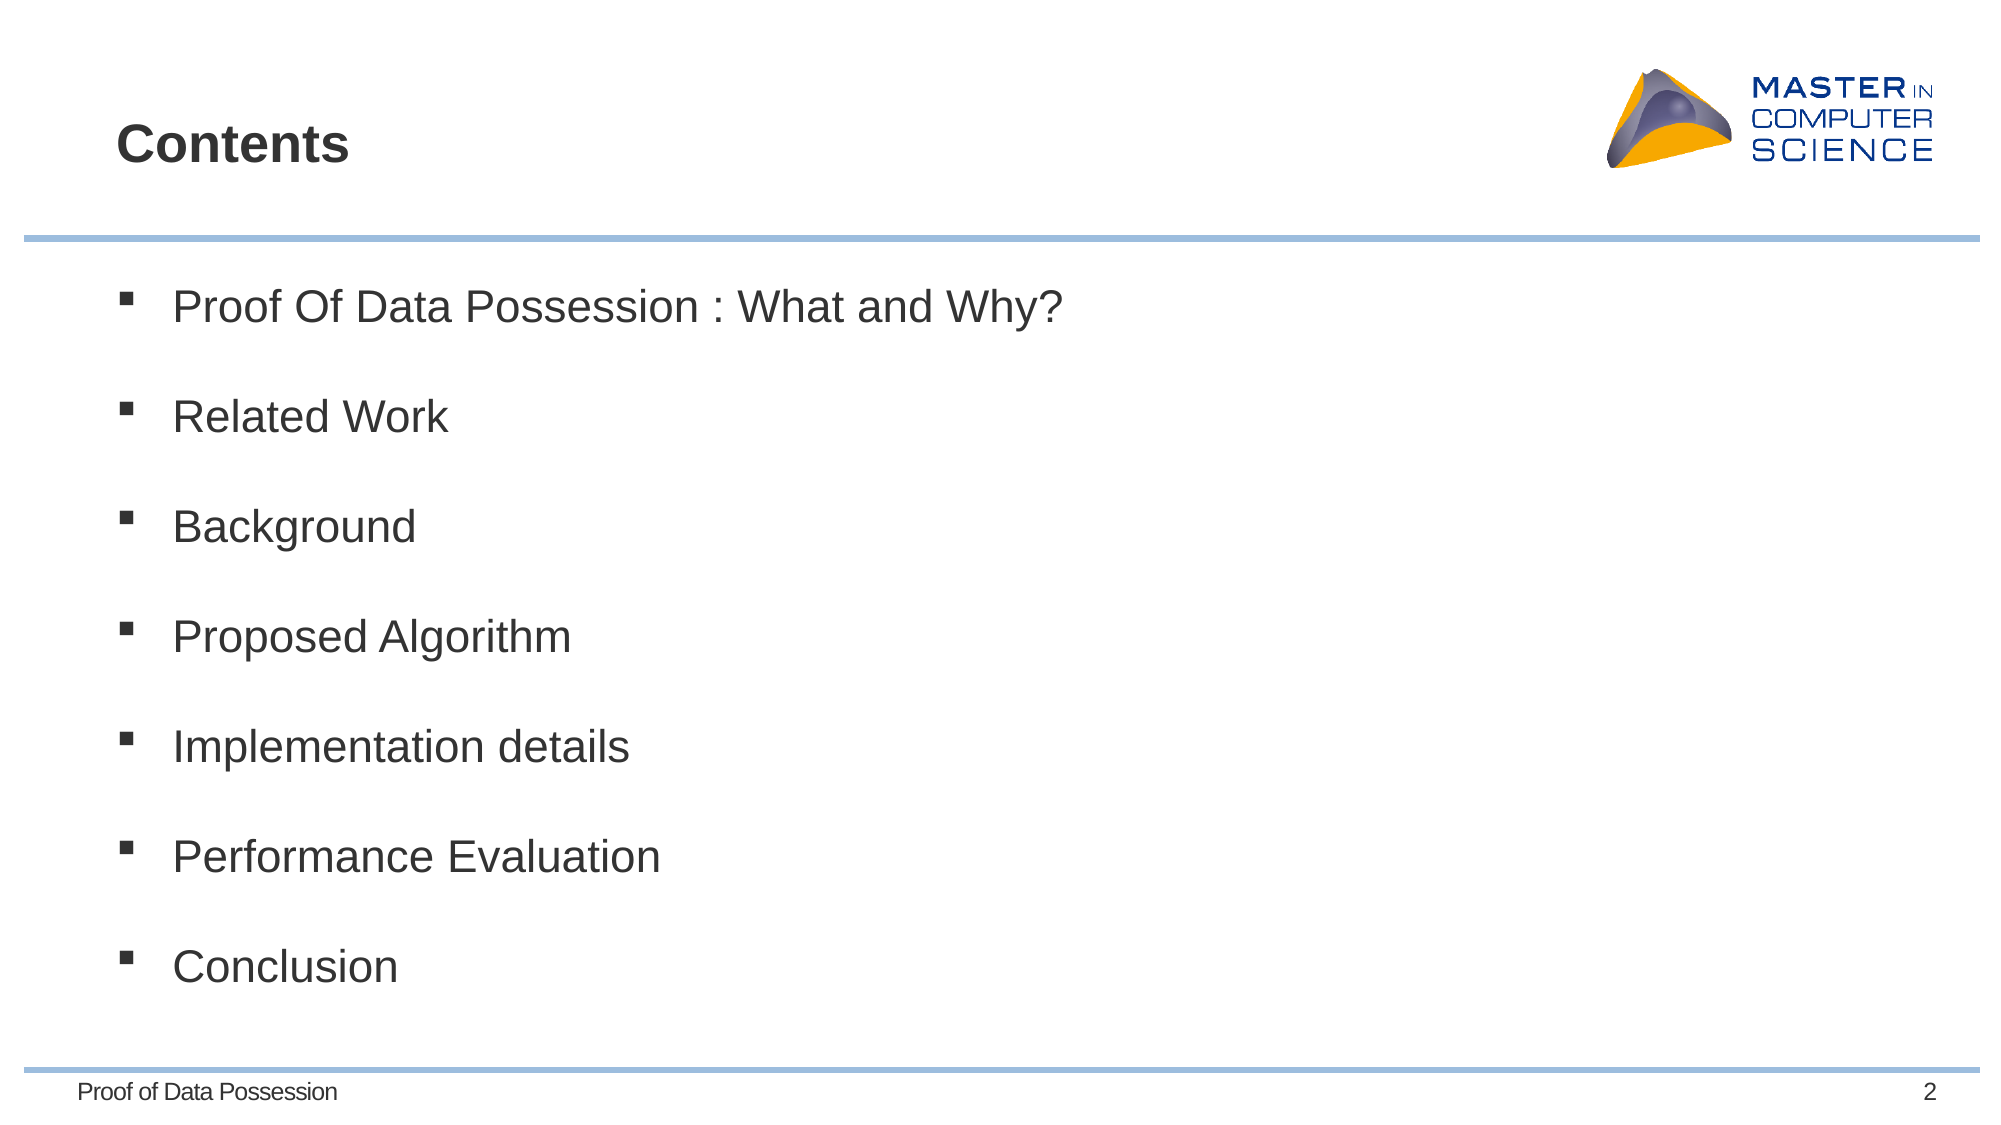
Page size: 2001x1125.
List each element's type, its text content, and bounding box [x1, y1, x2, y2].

slide_number 2 [1904, 1075, 1984, 1107]
list Proof Of Data Possession : What and Why? Related Work Background Proposed Algorithm Implementation details Performance Evaluation Conclusion [115, 276, 1925, 1125]
footer Proof of Data Possession [75, 1075, 381, 1107]
title Contents [115, 108, 1884, 174]
picture [1607, 69, 1932, 168]
